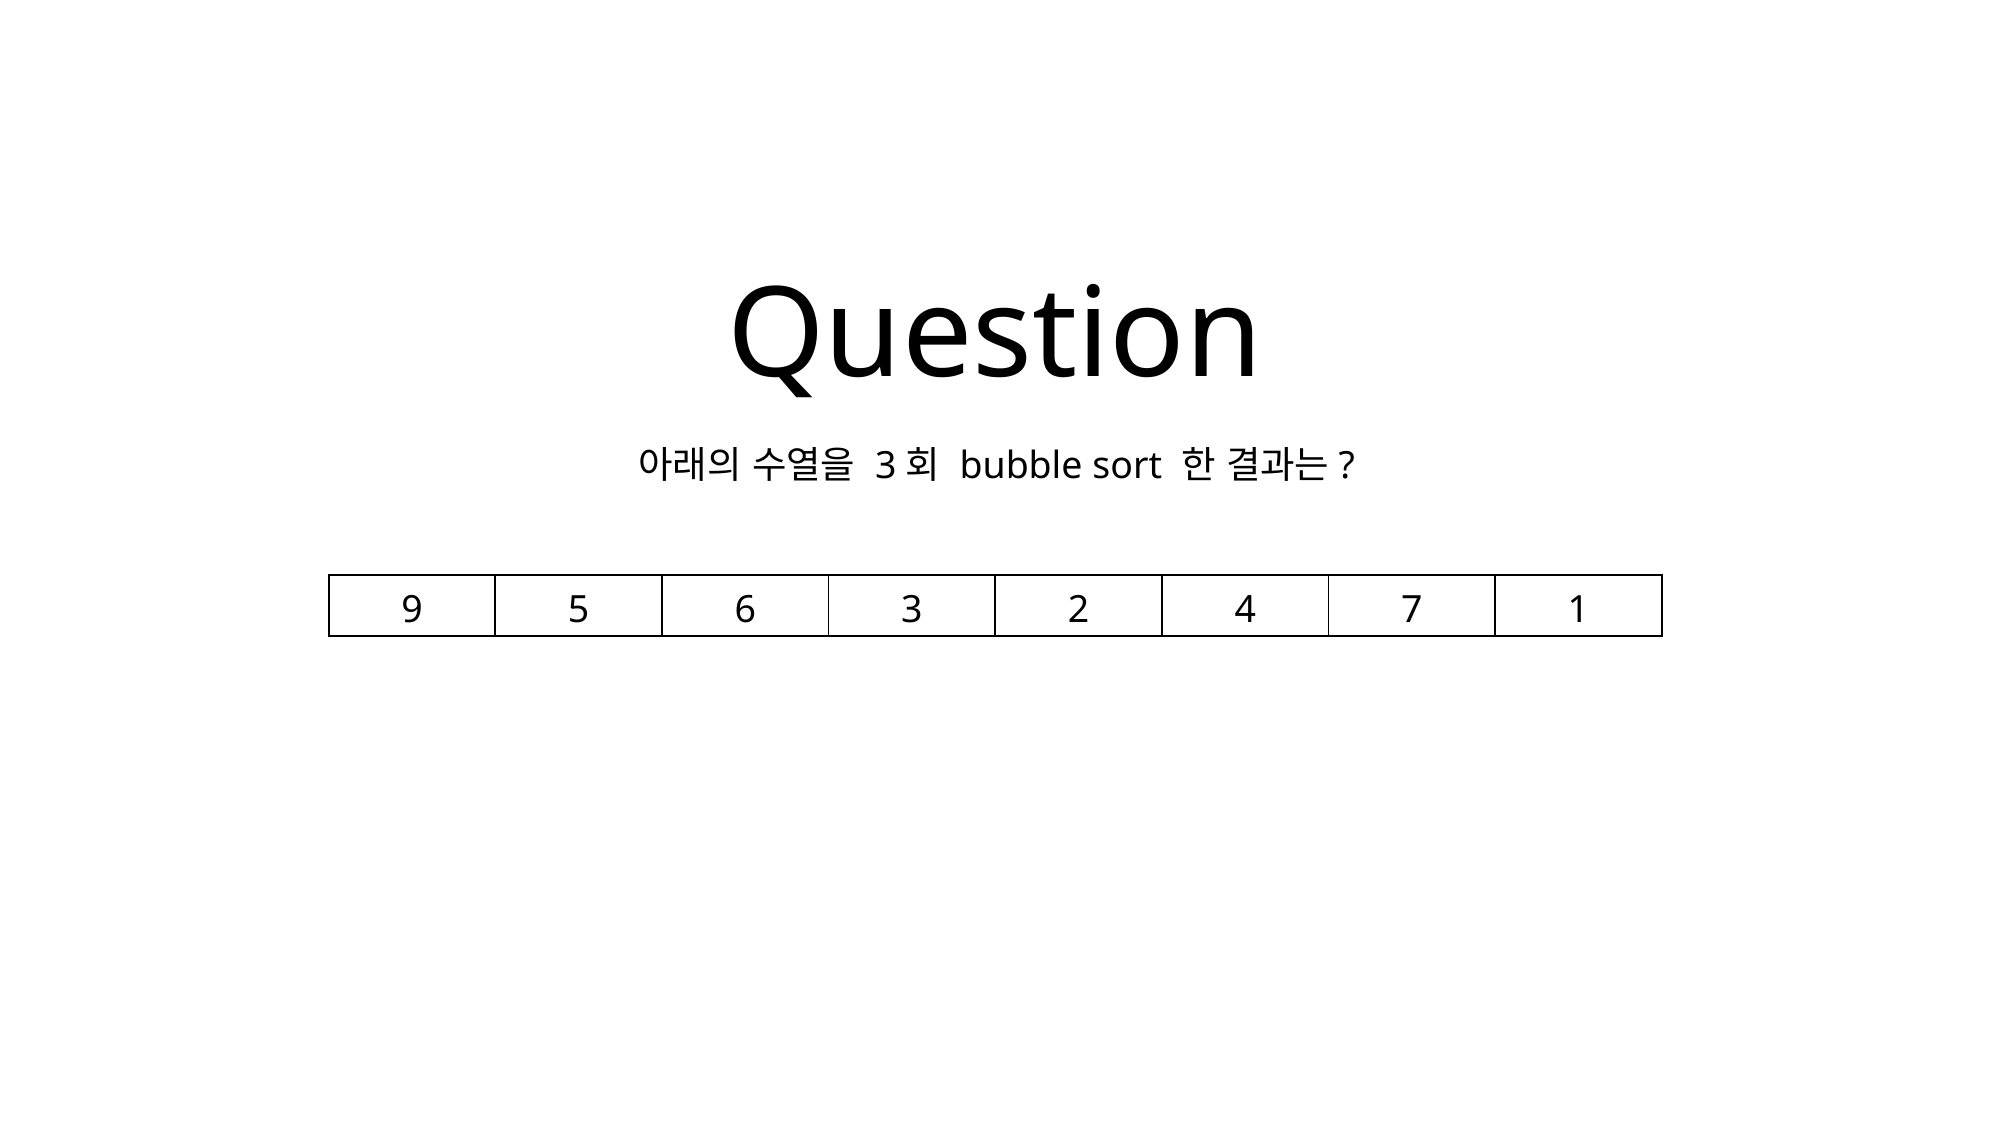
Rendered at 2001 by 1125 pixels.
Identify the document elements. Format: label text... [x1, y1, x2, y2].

text_box 아래의 수열을 3회 bubble sort 한 결과는? [623, 433, 1428, 494]
text_box Question [534, 243, 1456, 409]
table_header 1 [1496, 576, 1661, 635]
table_header 7 [1329, 576, 1494, 635]
table_header 6 [663, 576, 828, 635]
table_header 9 [330, 576, 494, 635]
table_header 5 [496, 576, 661, 635]
table_header 2 [996, 576, 1161, 635]
table_header 3 [829, 576, 994, 635]
table_header 4 [1163, 576, 1328, 635]
